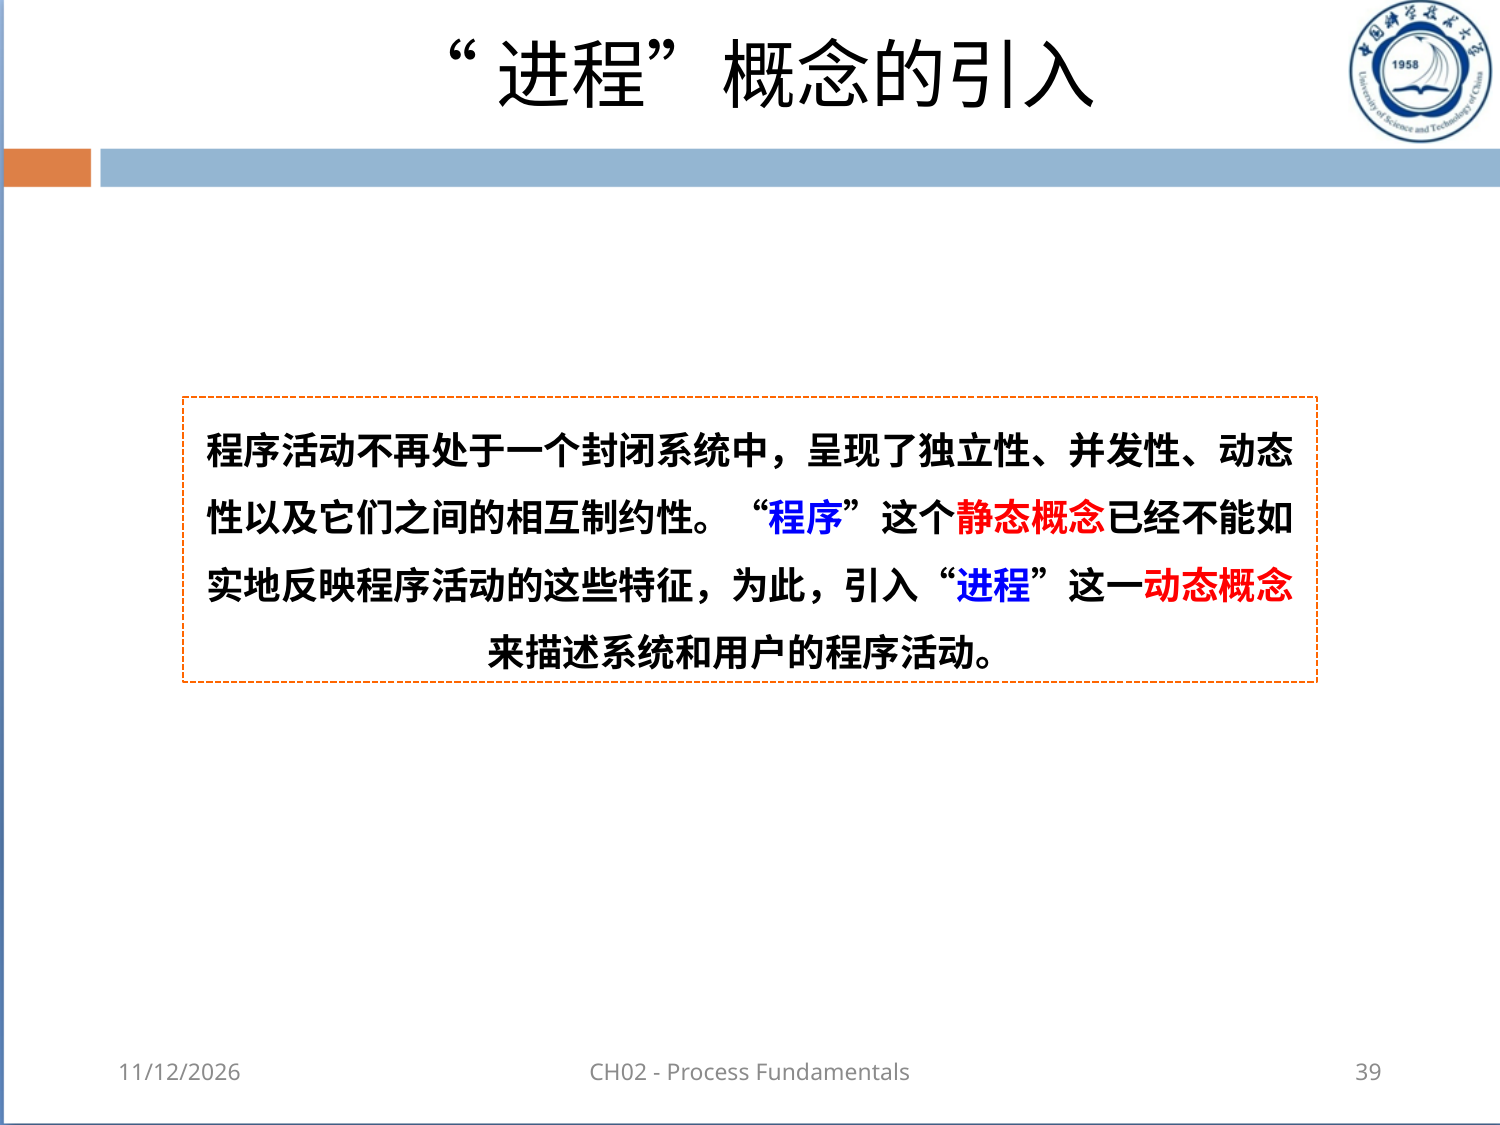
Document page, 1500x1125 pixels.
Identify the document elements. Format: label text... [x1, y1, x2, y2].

text_box 程序活动不再处于一个封闭系统中，呈现了独立性、并发性、动态性以及它们之间的相互制约性。“程序”这个静态概念已经不能如实地反映程序活动的这些特征，为此，引入“进程”这一动态概念来描述系统和用户的程序活动。 [182, 397, 1317, 682]
title “进程”概念的引入 [103, 21, 1397, 136]
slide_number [103, 1042, 441, 1103]
picture [0, 0, 1500, 1125]
footer CH02 - Process Fundamentals [496, 1042, 1004, 1103]
slide_number 39 [1059, 1042, 1397, 1103]
